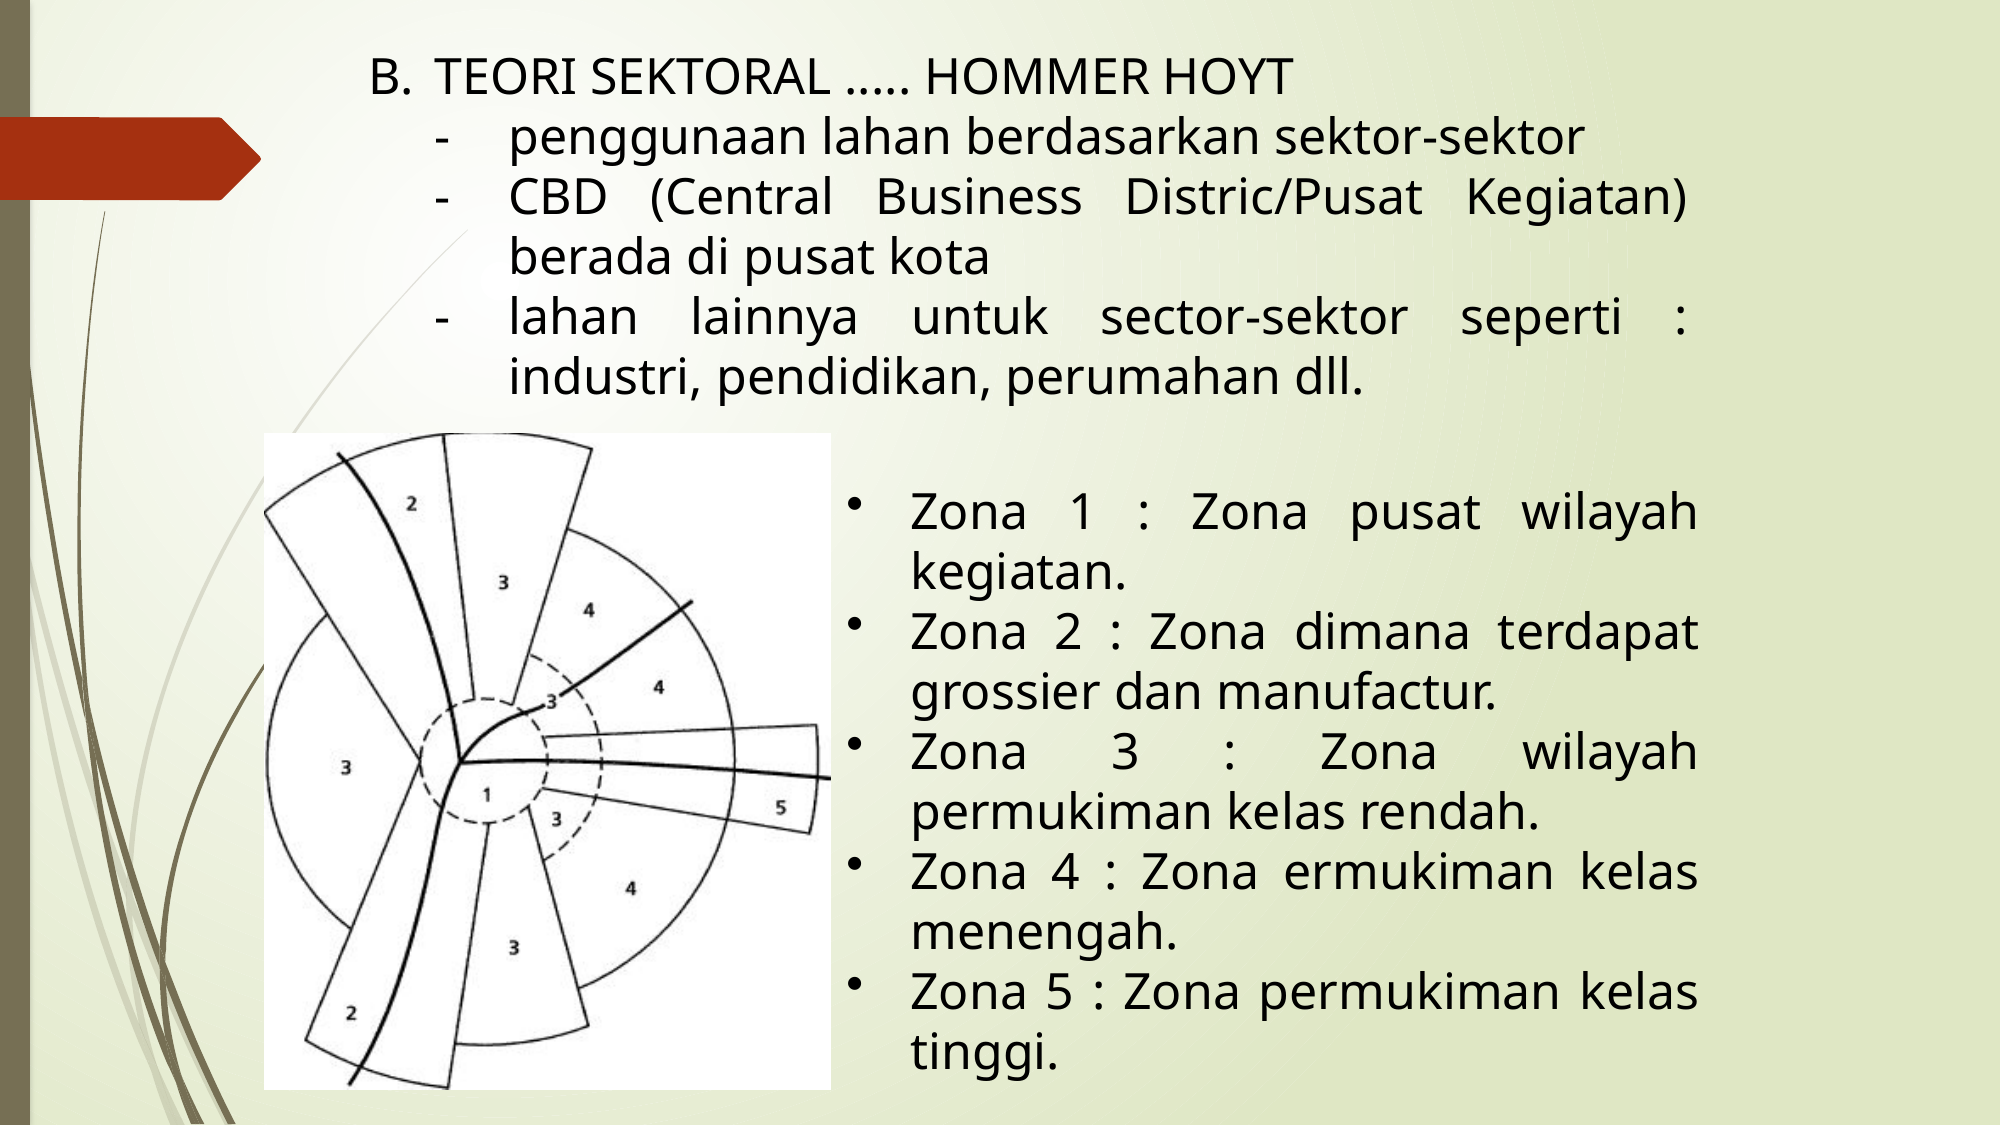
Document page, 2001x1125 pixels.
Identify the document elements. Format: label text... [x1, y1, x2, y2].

text_box B. TEORI SEKTORAL ..... HOMMER HOYT - penggunaan lahan berdasarkan sektor-sektor - CBD (Central Business Distric/Pusat Kegiatan) berada di pusat kota - lahan lainnya untuk sector-sektor seperti : industri, pendidikan, perumahan dll. [343, 37, 1704, 458]
picture [263, 433, 831, 1091]
text_box Zona 1 : Zona pusat wilayah kegiatan. Zona 2 : Zona dimana terdapat grossier dan manufactur. Zona 3 : Zona wilayah permukiman kelas rendah. Zona 4 : Zona ermukiman kelas menengah. Zona 5 : Zona permukiman kelas tinggi. [834, 471, 1715, 1087]
